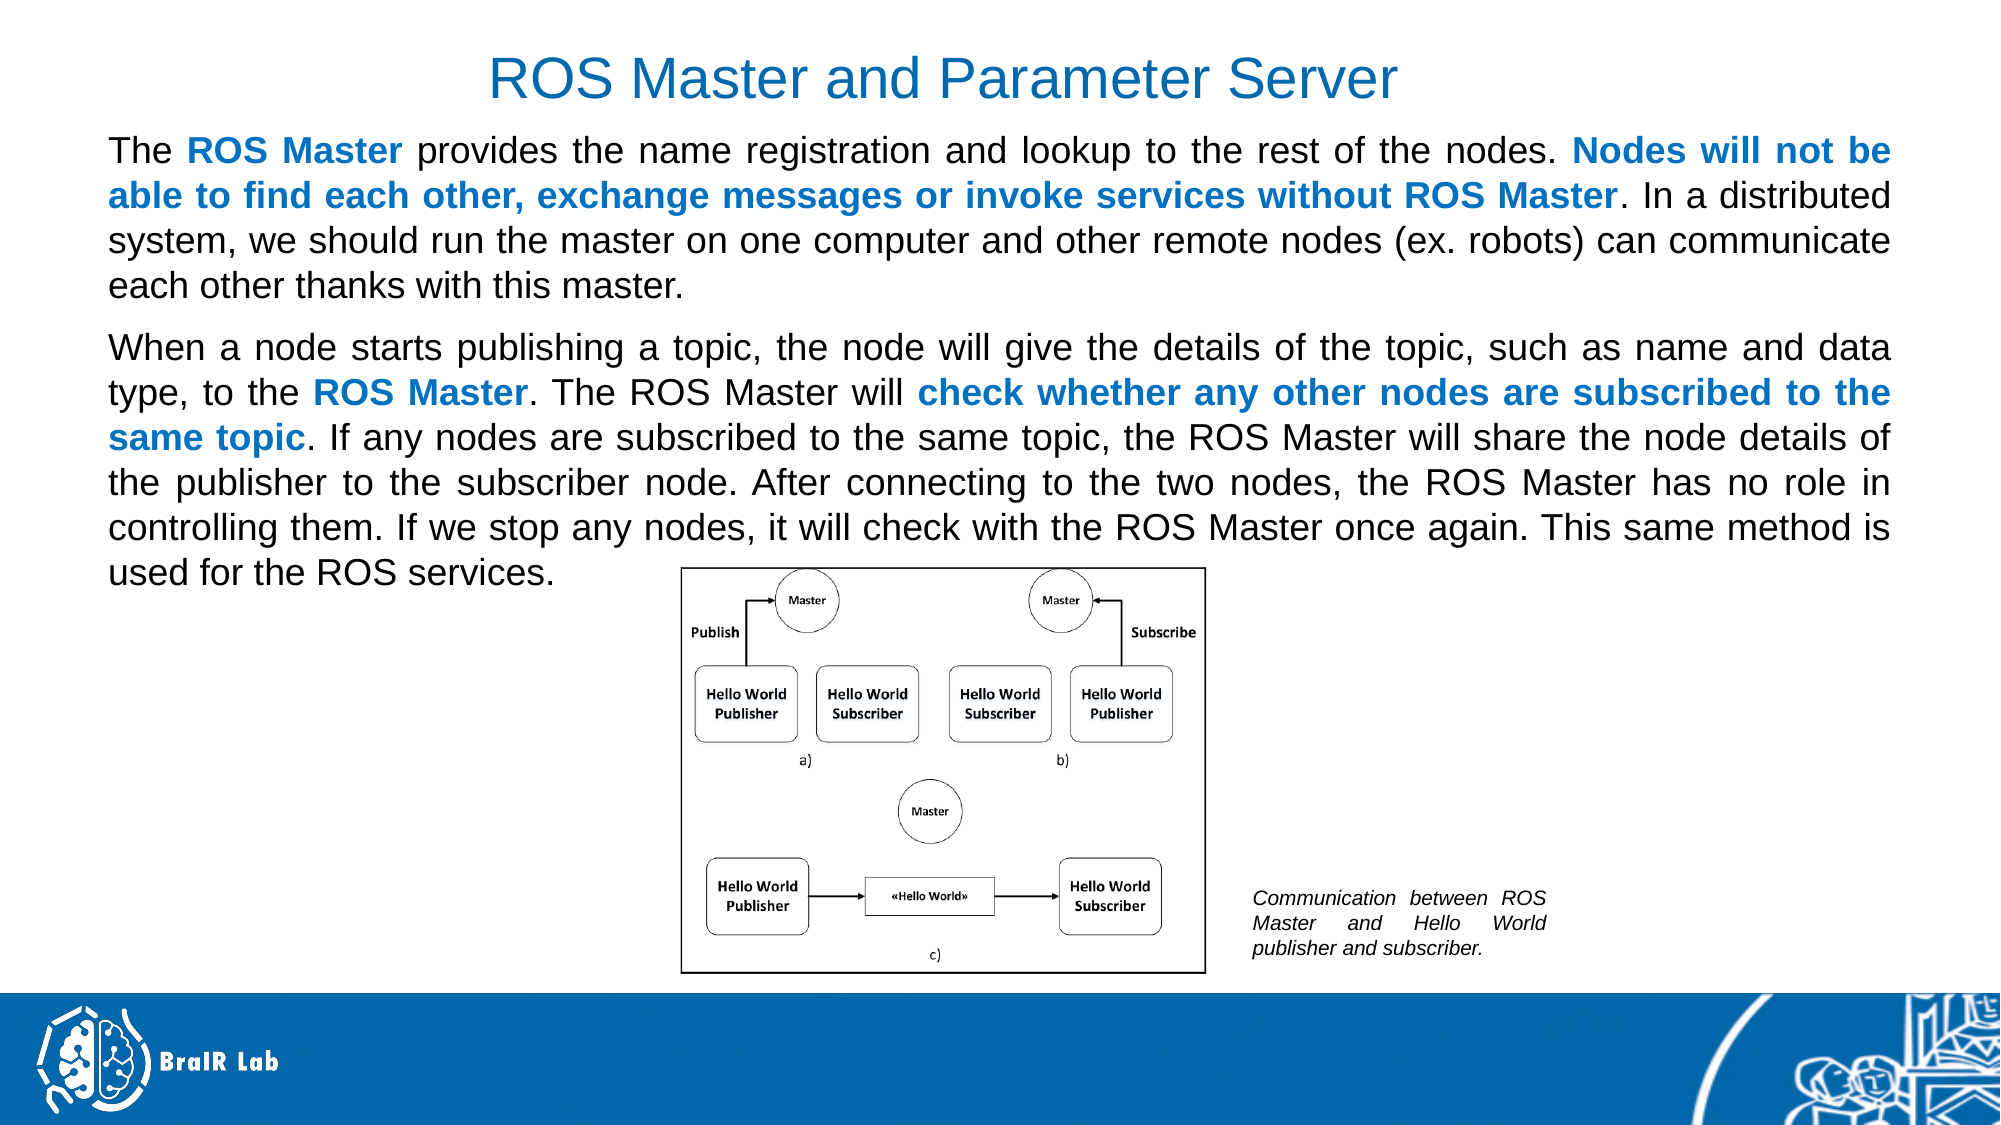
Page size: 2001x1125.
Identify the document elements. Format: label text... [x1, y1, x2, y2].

picture [0, 993, 2000, 1125]
text_box When a node starts publishing a topic, the node will give the details of the topic, such as name and data type, to the ROS Master. The ROS Master will check whether any other nodes are subscribed to the same topic. If any nodes are subscribed to the same topic, the ROS Master will share the node details of the publisher to the subscriber node. After connecting to the two nodes, the ROS Master has no role in controlling them. If we stop any nodes, it will check with the ROS Master once again. This same method is used for the ROS services. [93, 315, 1907, 601]
text_box ROS Master and Parameter Server [473, 33, 1527, 118]
text_box The ROS Master provides the name registration and lookup to the rest of the nodes. Nodes will not be able to find each other, exchange messages or invoke services without ROS Master. In a distributed system, we should run the master on one computer and other remote nodes (ex. robots) can communicate each other thanks with this master. [93, 118, 1907, 314]
text_box Communication between ROS Master and Hello World publisher and subscriber. [1237, 877, 1561, 968]
picture [674, 562, 1220, 983]
